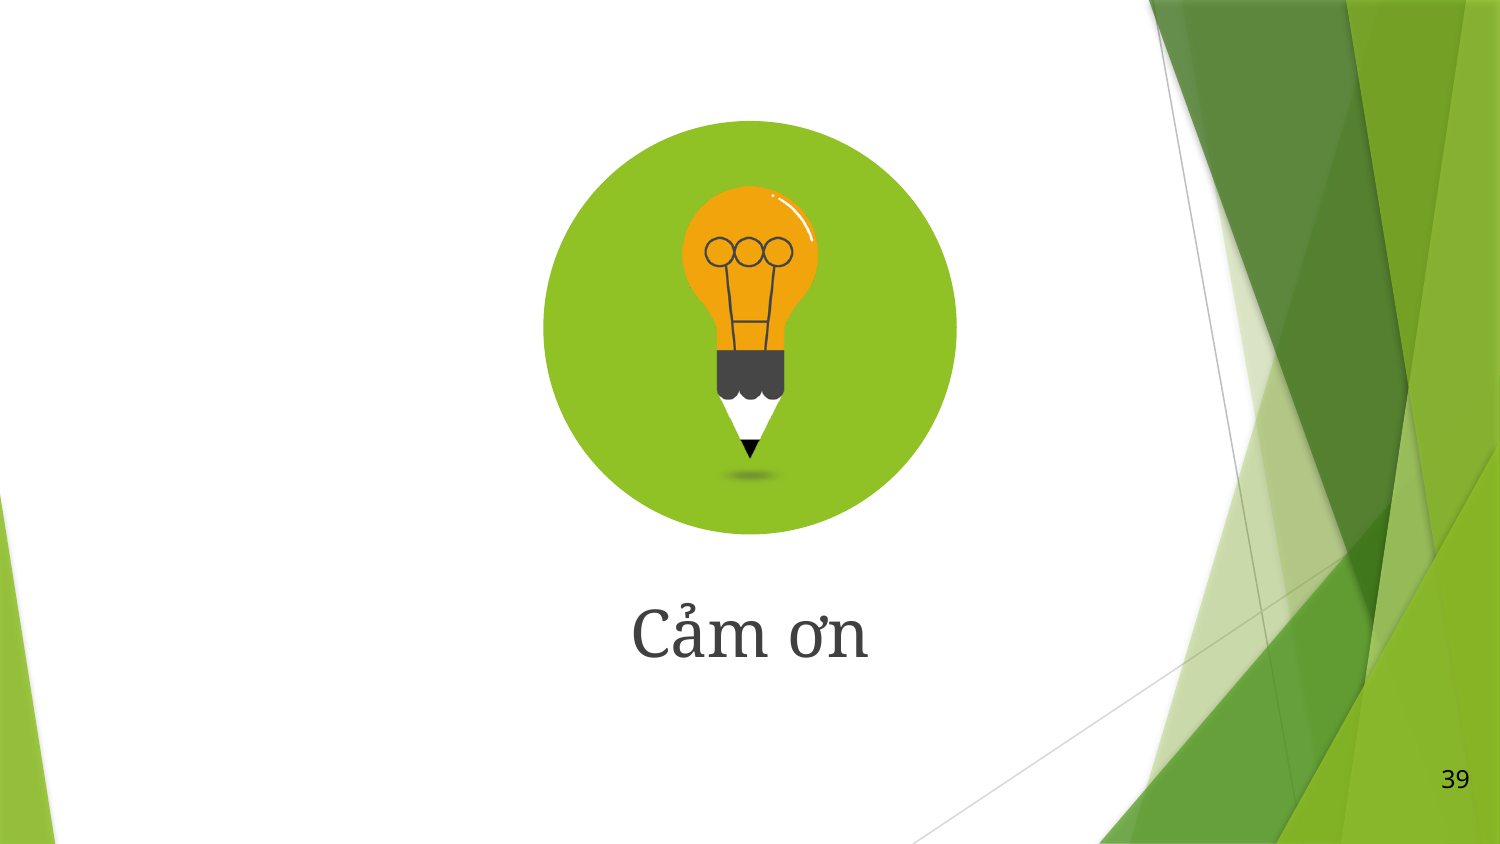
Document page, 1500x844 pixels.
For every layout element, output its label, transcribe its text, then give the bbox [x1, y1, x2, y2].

slide_number 39 [1390, 750, 1485, 811]
picture [682, 186, 818, 486]
list Cảm ơn [0, 584, 1500, 679]
